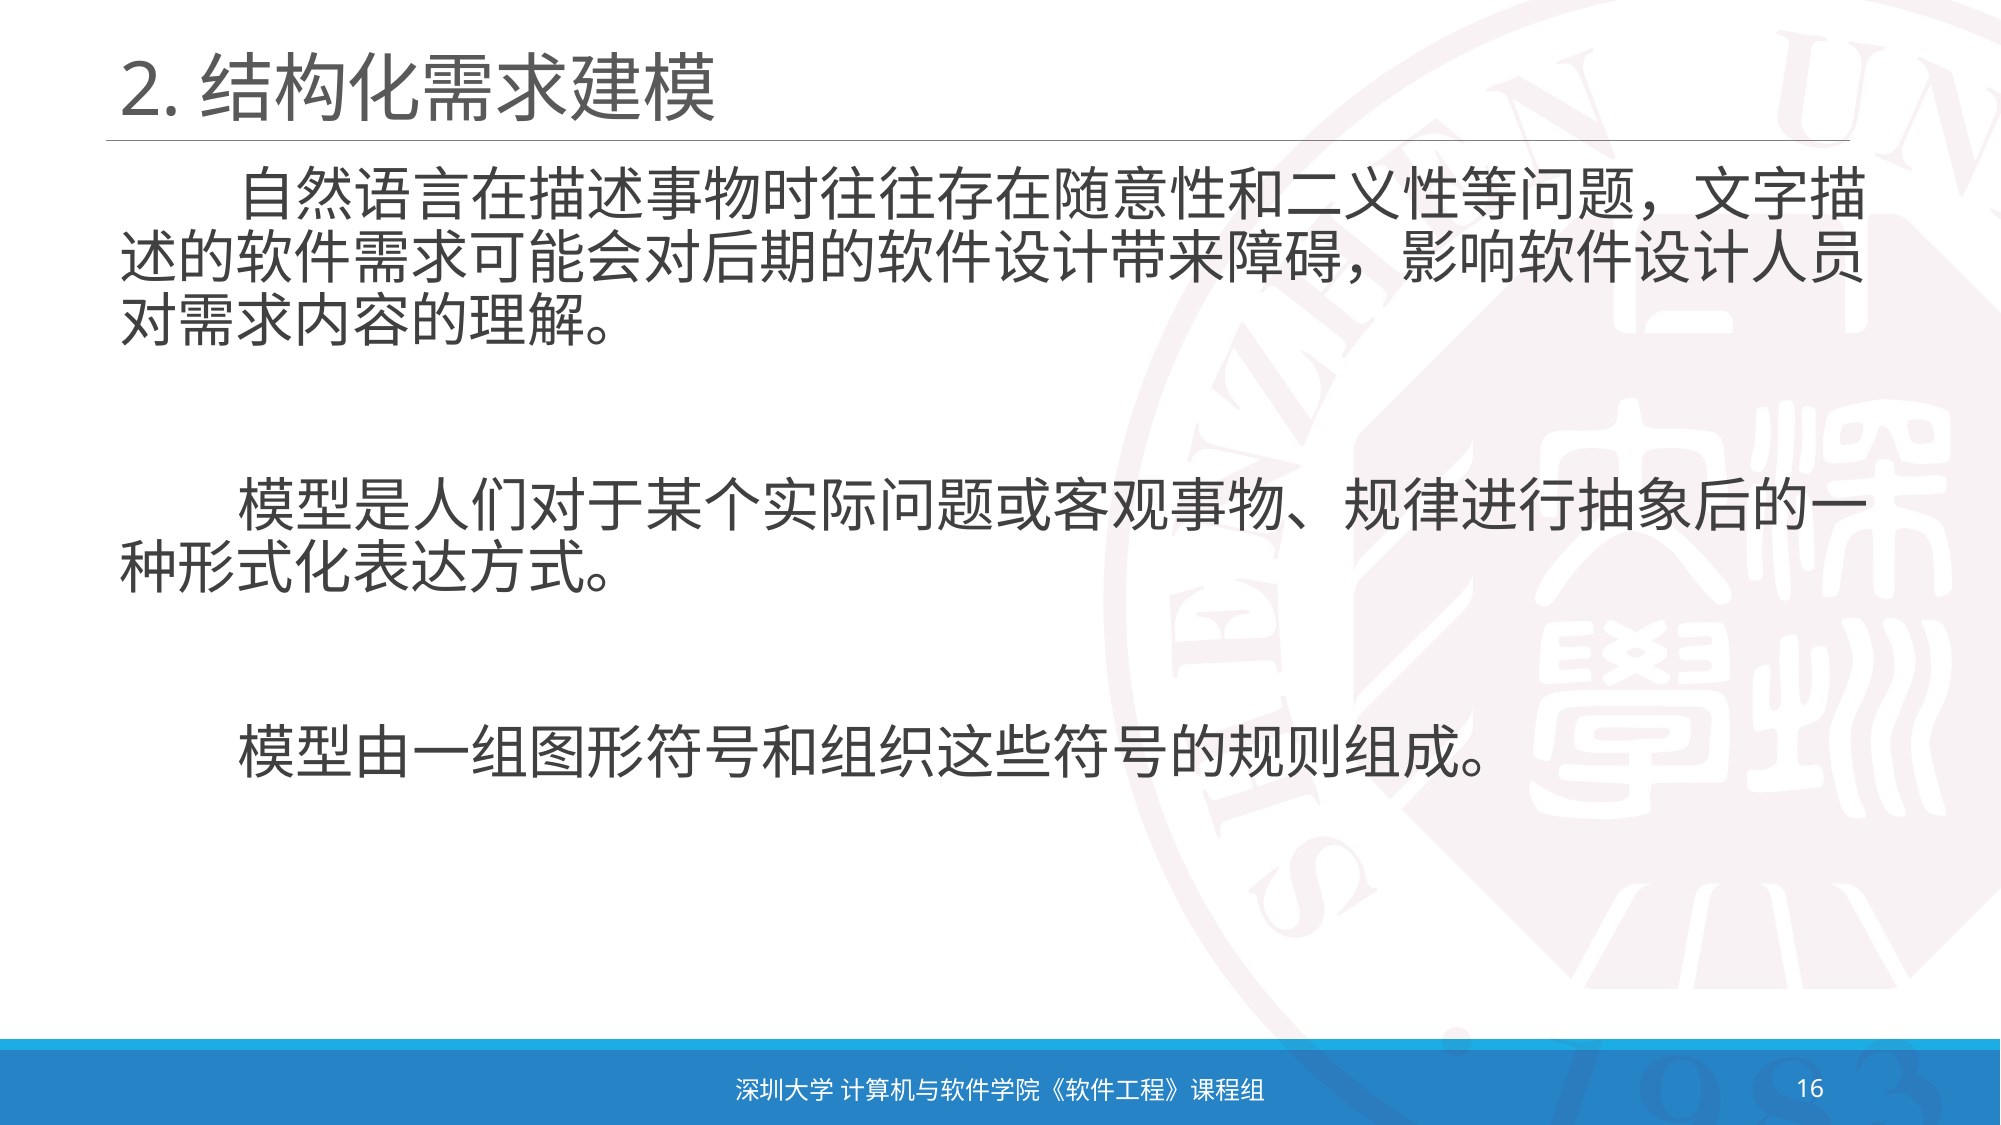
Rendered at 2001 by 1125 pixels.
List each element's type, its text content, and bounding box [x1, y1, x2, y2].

footer 深圳大学 计算机与软件学院《软件工程》课程组 [604, 1059, 1396, 1120]
slide_number 16 [1624, 1059, 1840, 1120]
list 自然语言在描述事物时往往存在随意性和二义性等问题，文字描述的软件需求可能会对后期的软件设计带来障碍，影响软件设计人员对需求内容的理解。 模型是人们对于某个实际问题或客观事物、规律进行抽象后的一种形式化表达方式。 模型由一组图形符号和组织这些符号的规则组成。 [104, 158, 1878, 1008]
title 2.结构化需求建模 [104, 0, 1856, 139]
